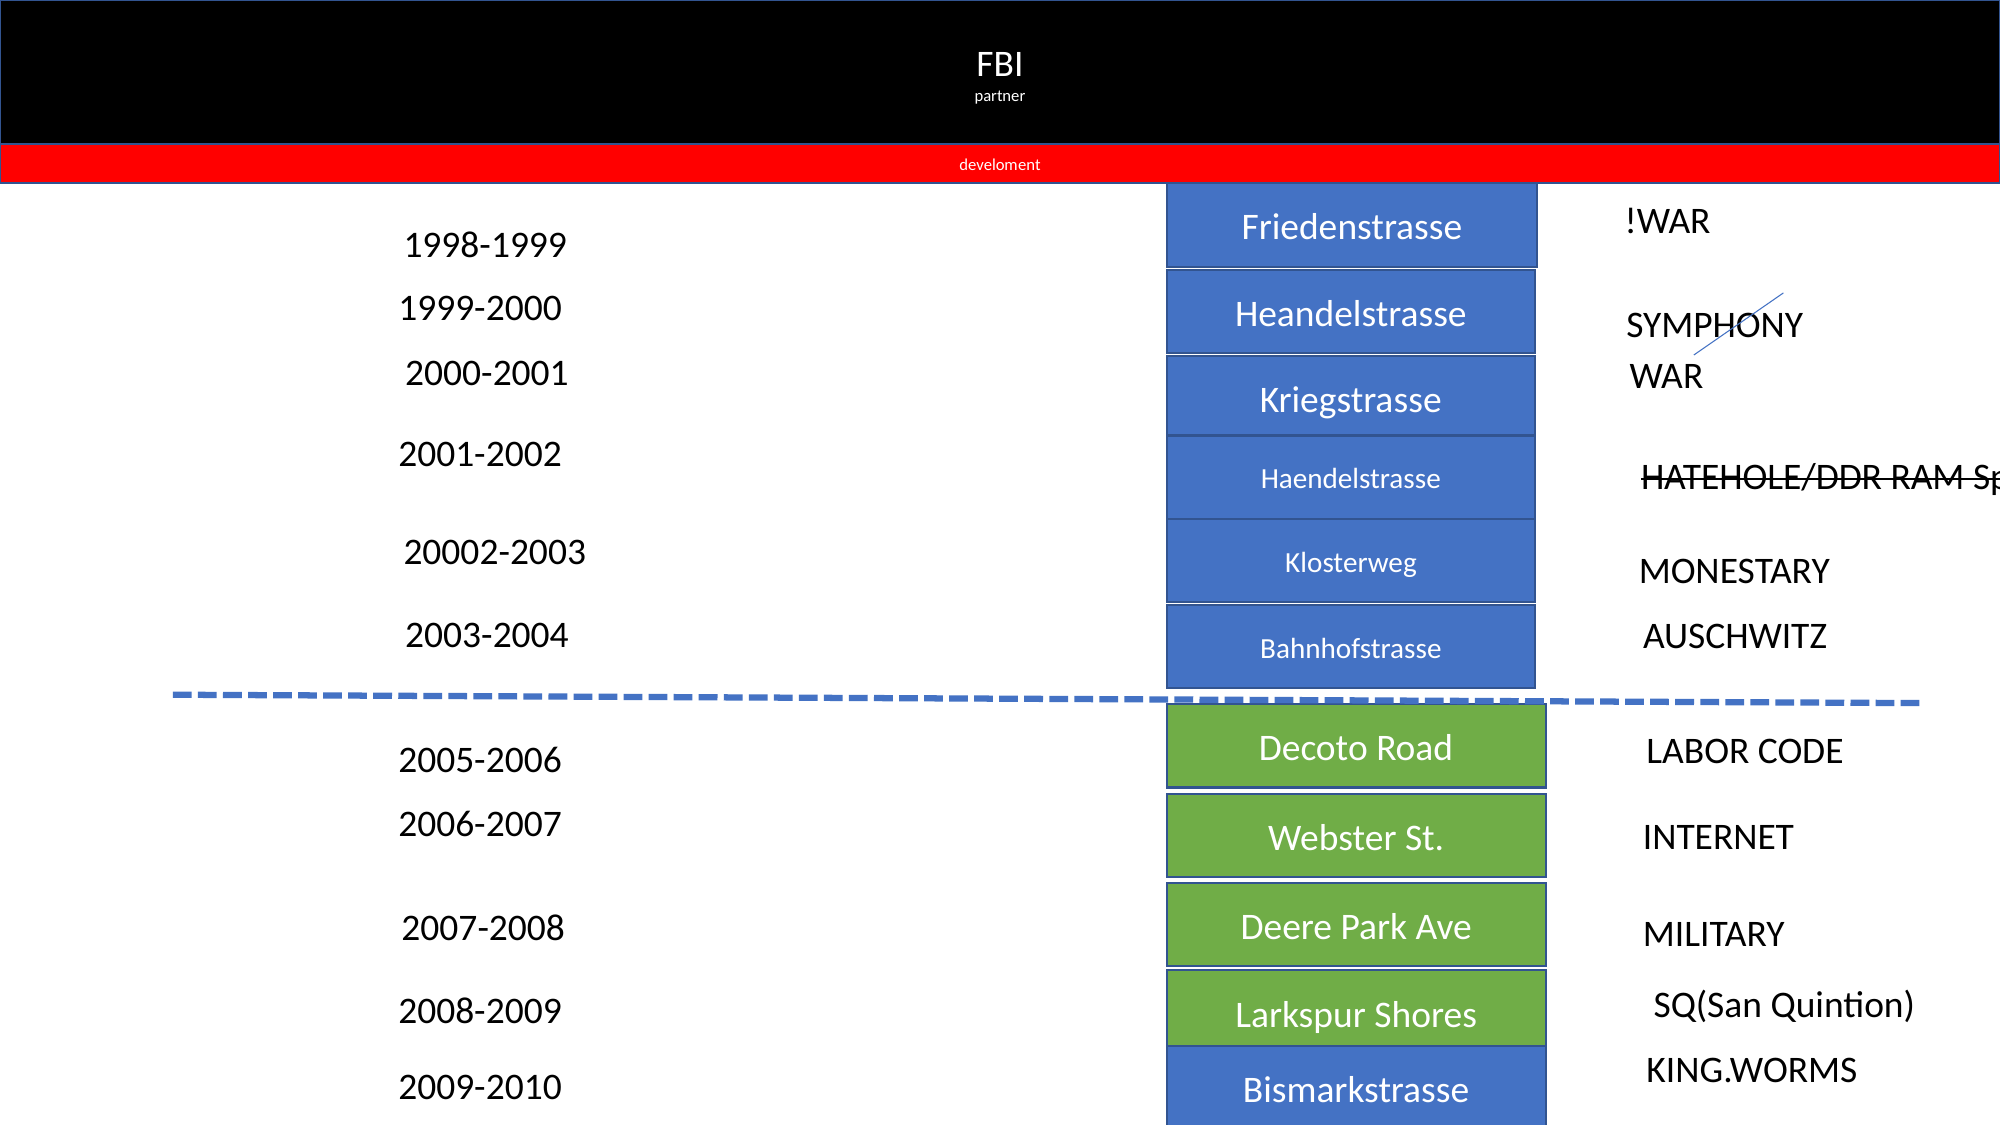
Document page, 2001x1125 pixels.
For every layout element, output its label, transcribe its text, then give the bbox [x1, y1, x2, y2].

text_box Bismarkstrasse [1166, 1045, 1547, 1125]
text_box Haendelstrasse [1166, 434, 1536, 518]
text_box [1693, 292, 1784, 356]
text_box 20002-2003 [388, 519, 602, 579]
text_box LABOR CODE [1631, 718, 1859, 779]
text_box 2001-2002 [383, 421, 577, 481]
text_box Heandelstrasse [1166, 269, 1536, 354]
text_box Decoto Road [1166, 704, 1547, 789]
text_box 1999-2000 [383, 276, 577, 336]
text_box 2008-2009 [383, 979, 577, 1039]
text_box AUSCHWITZ [1628, 603, 1843, 664]
text_box HATEHOLE/DDR RAM Spy [1626, 444, 2000, 505]
text_box Webster St. [1166, 793, 1547, 878]
text_box INTERNET [1628, 804, 1810, 865]
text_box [172, 694, 1925, 704]
text_box FBI partner [0, 0, 2000, 143]
text_box develoment [0, 143, 2000, 184]
text_box 2006-2007 [383, 791, 577, 852]
text_box Klosterweg [1166, 518, 1536, 603]
text_box KING.WORMS [1631, 1038, 1873, 1098]
text_box !WAR [1609, 188, 1726, 249]
text_box MILITARY [1628, 902, 1800, 962]
text_box Larkspur Shores [1166, 969, 1547, 1045]
text_box SYMPHONY [1611, 292, 1693, 353]
text_box 2003-2004 [390, 602, 584, 663]
text_box SQ(San Quintion) [1638, 973, 1931, 1033]
text_box 2009-2010 [383, 1054, 577, 1115]
text_box Friedenstrasse [1166, 182, 1538, 268]
text_box 2007-2008 [386, 895, 580, 956]
text_box WAR [1614, 343, 1719, 404]
text_box SYMPHONY [1784, 292, 1819, 353]
text_box MONESTARY [1624, 538, 1845, 598]
text_box Kriegstrasse [1166, 355, 1536, 434]
text_box 1998-1999 [388, 212, 582, 273]
text_box 2005-2006 [383, 727, 577, 788]
text_box Deere Park Ave [1166, 882, 1547, 967]
text_box Bahnhofstrasse [1166, 604, 1536, 689]
text_box 2000-2001 [390, 340, 584, 401]
